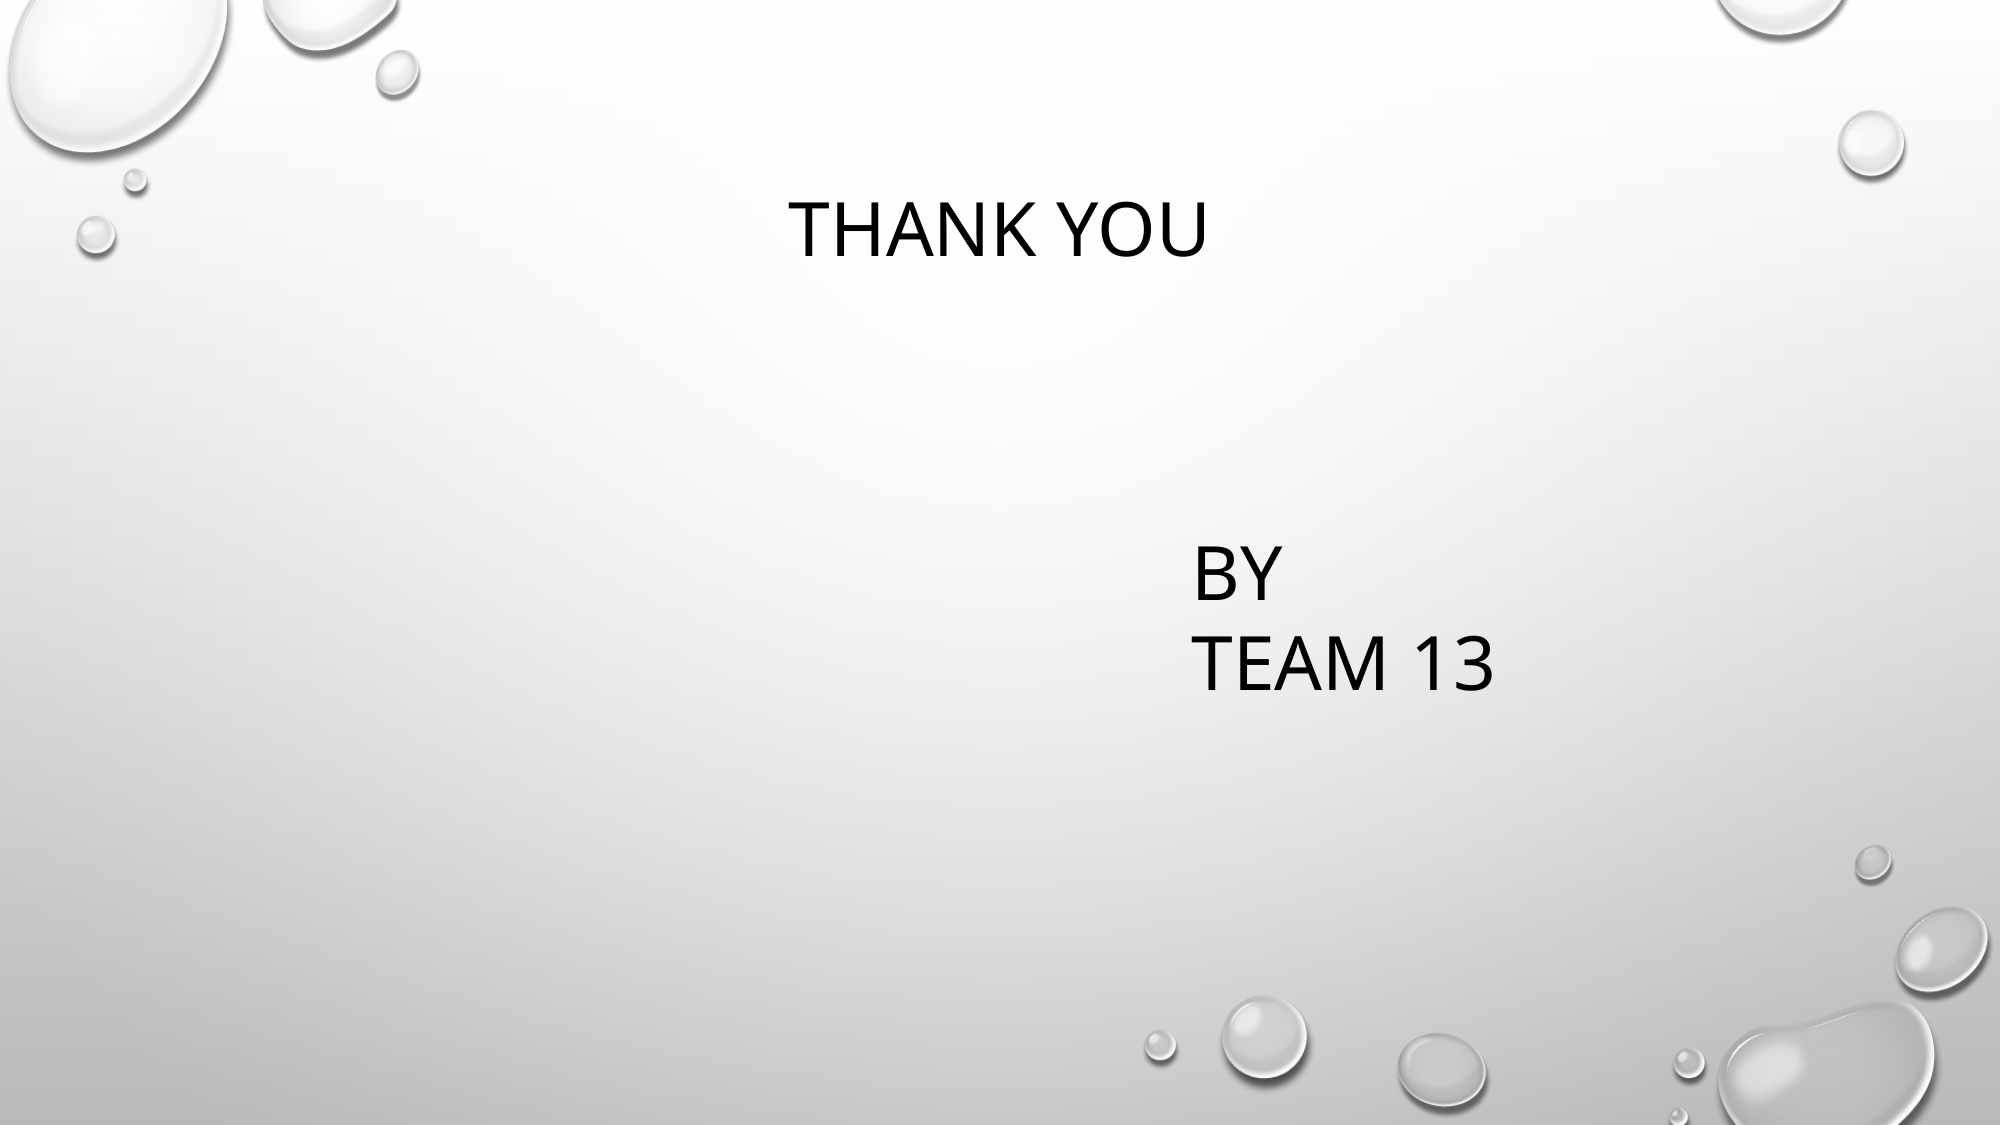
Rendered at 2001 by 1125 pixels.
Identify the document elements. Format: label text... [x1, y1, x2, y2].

title THANK YOu [149, 101, 1851, 364]
text_box BY TEAM 13 [1176, 517, 1566, 713]
picture [0, 0, 2000, 1125]
